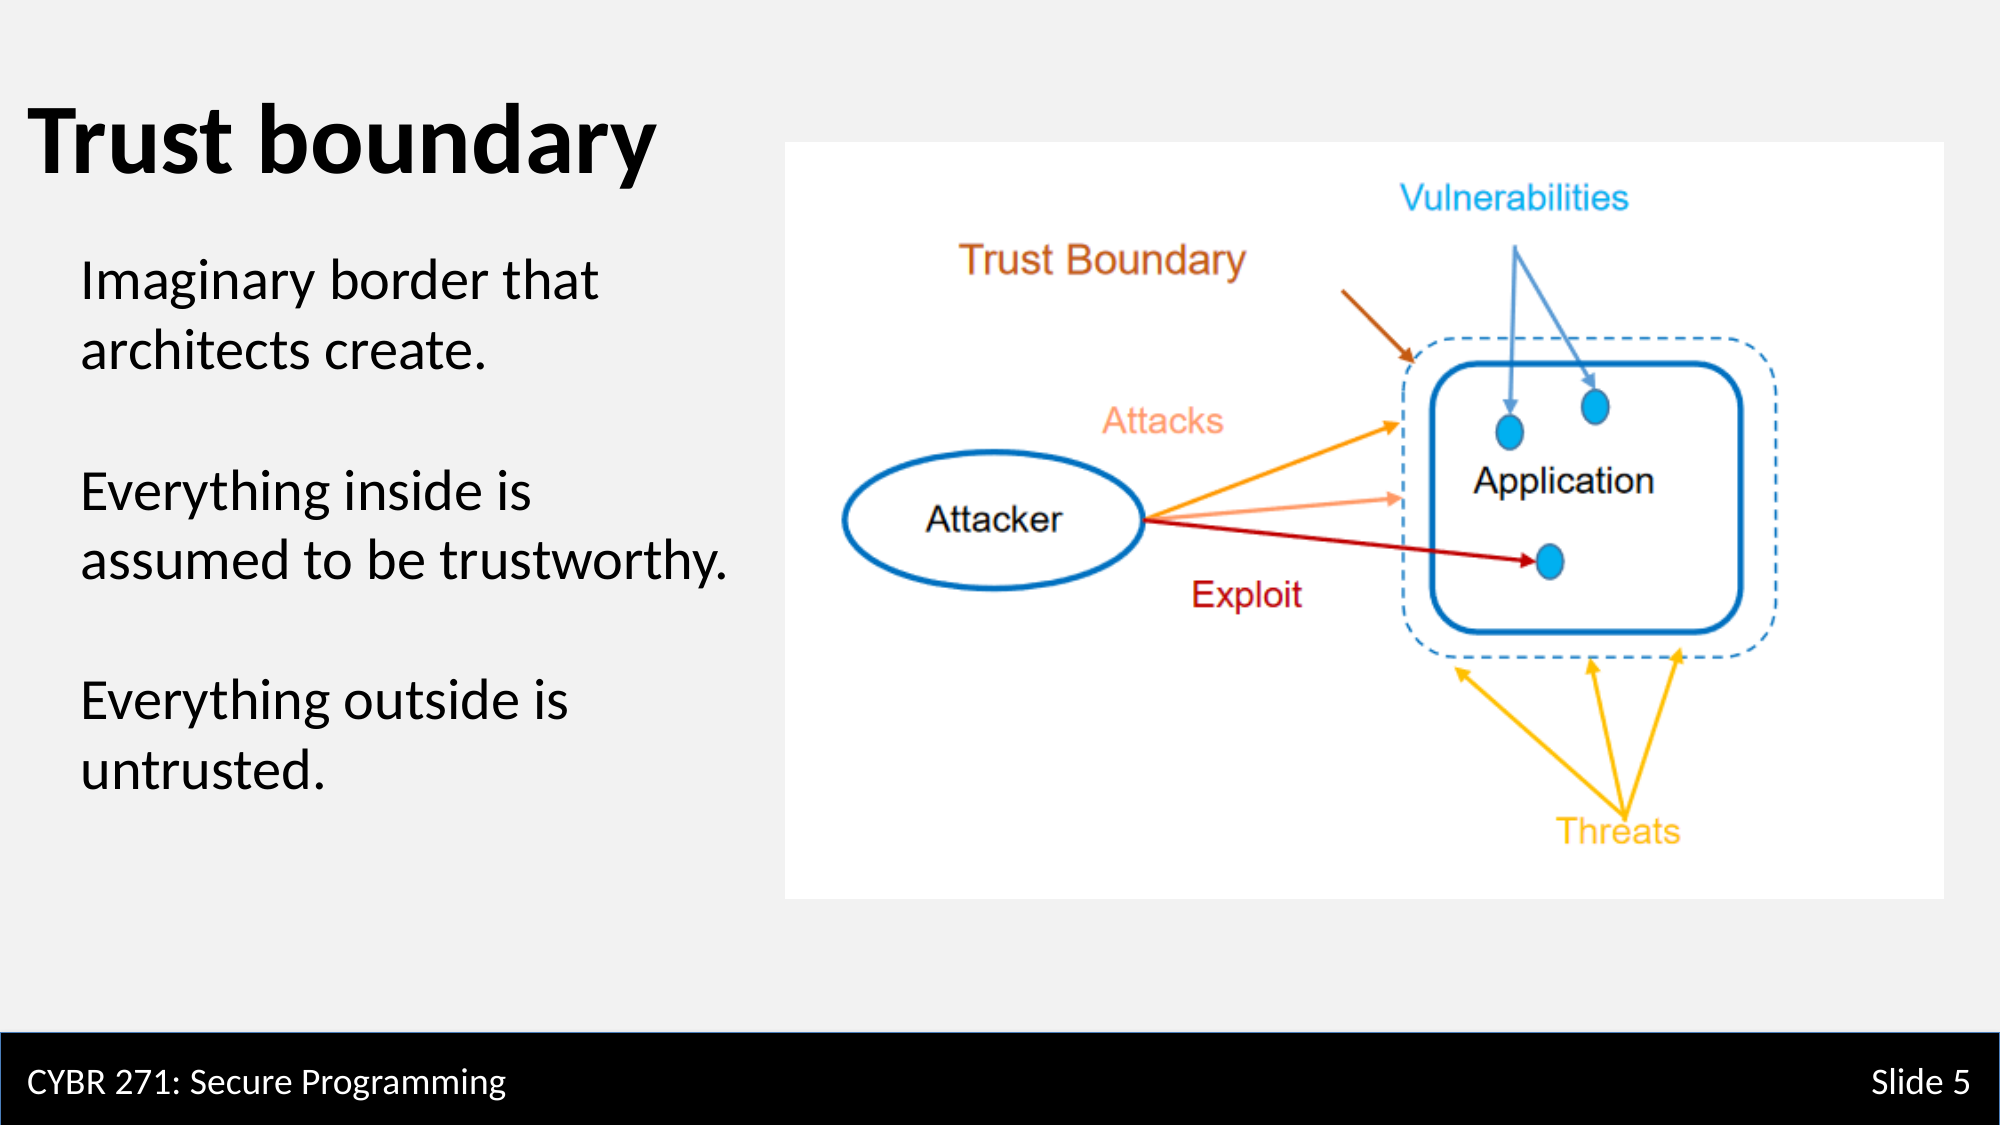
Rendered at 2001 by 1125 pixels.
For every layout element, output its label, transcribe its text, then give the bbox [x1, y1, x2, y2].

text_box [0, 1032, 2000, 1125]
text_box Trust boundary [12, 65, 1889, 201]
picture [785, 141, 1944, 900]
text_box Imaginary border that architects create. Everything inside is assumed to be trustworthy. Everything outside is untrusted. [66, 234, 768, 809]
